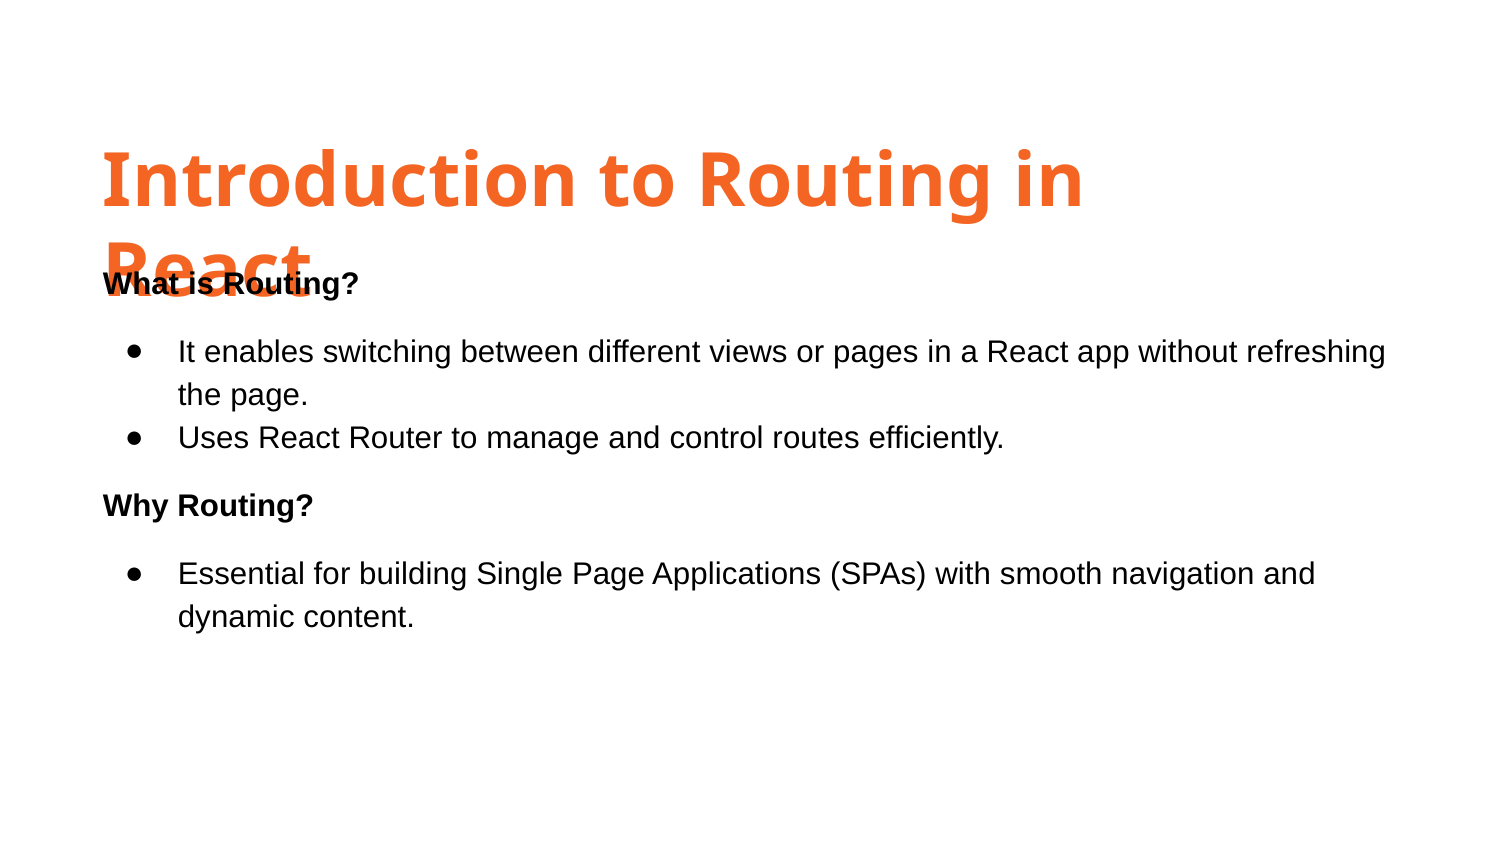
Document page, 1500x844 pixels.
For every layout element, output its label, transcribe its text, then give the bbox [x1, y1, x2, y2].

title Introduction to Routing in React [87, 116, 1306, 242]
title What is Routing? It enables switching between different views or pages in a React app without refreshing the page. Uses React Router to manage and control routes efficiently. Why Routing? Essential for building Single Page Applications (SPAs) with smooth navigation and dynamic content. [87, 242, 1422, 746]
